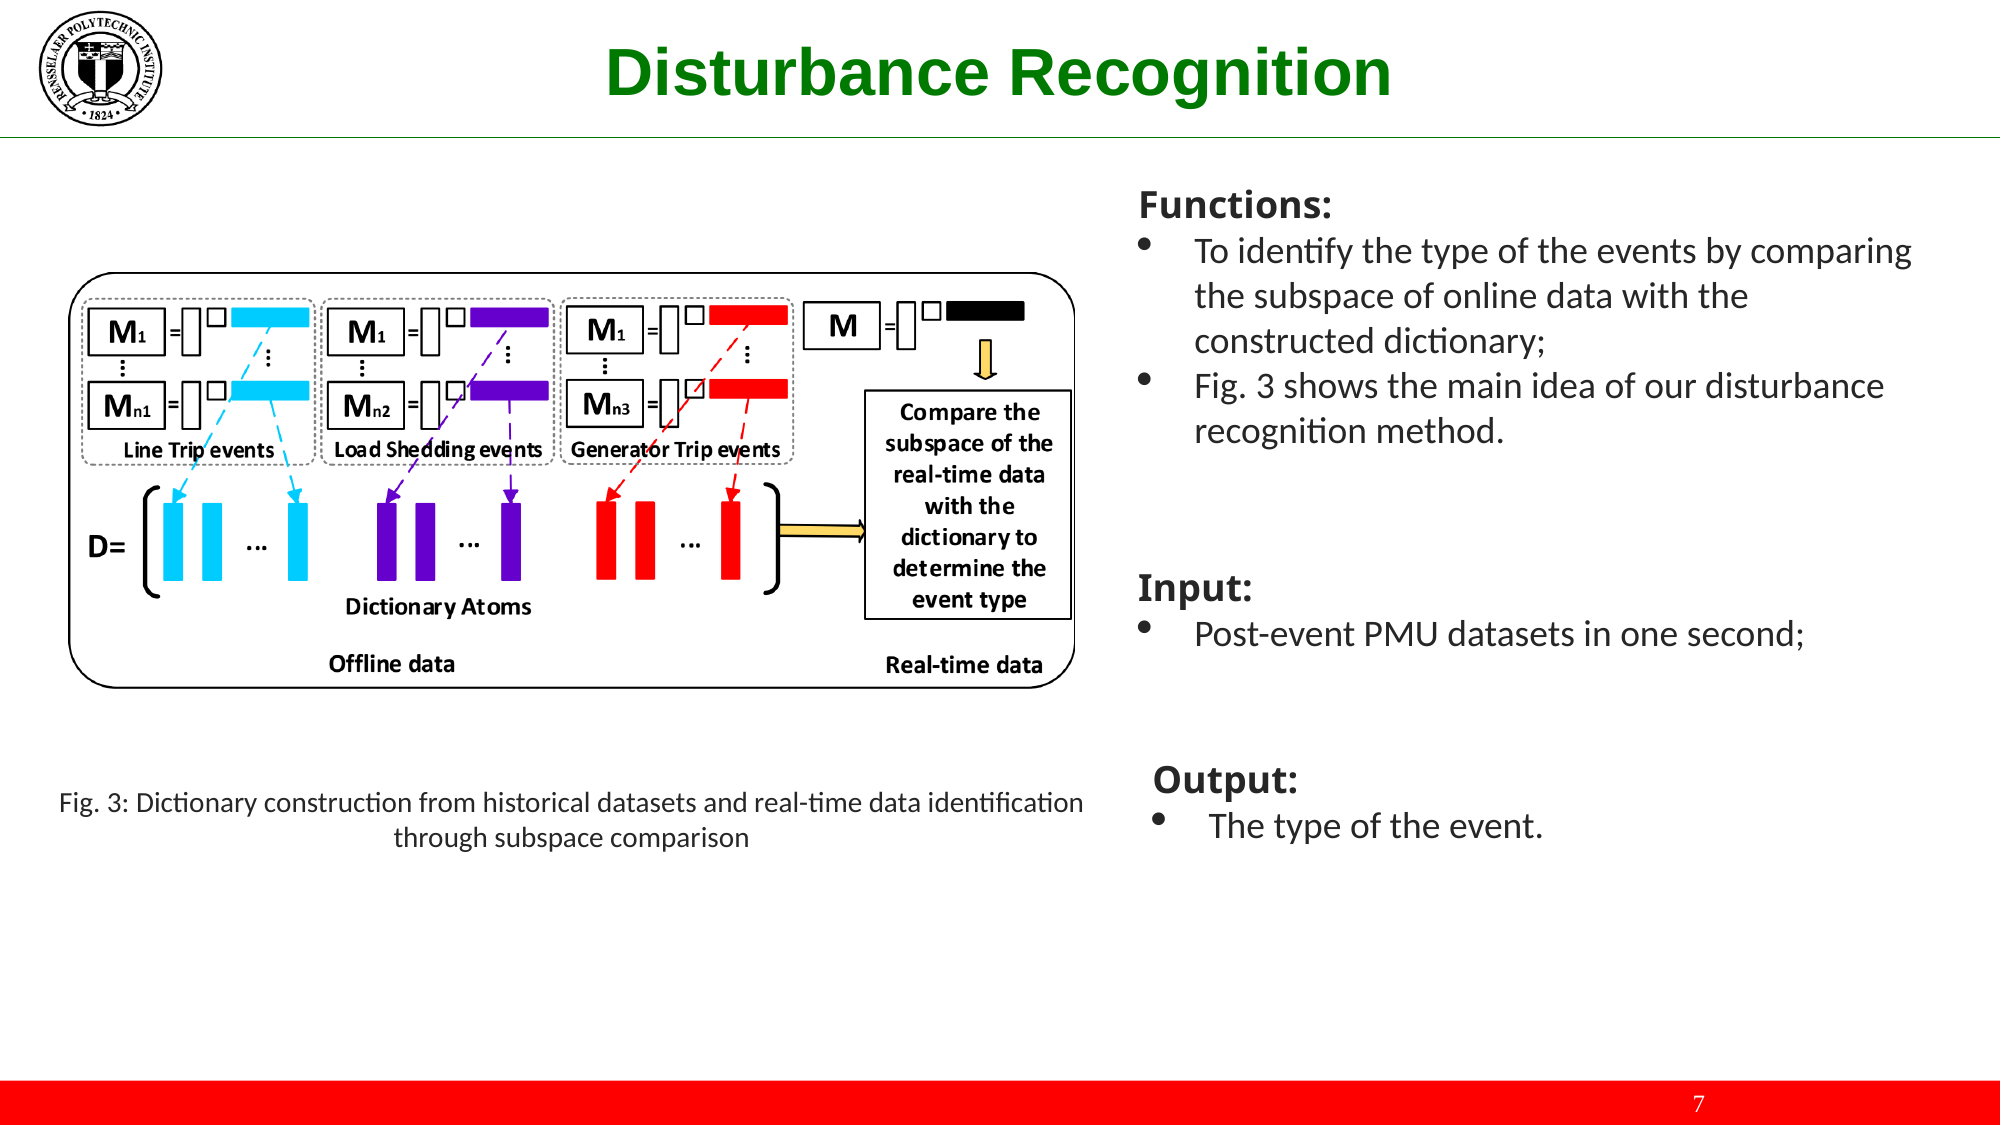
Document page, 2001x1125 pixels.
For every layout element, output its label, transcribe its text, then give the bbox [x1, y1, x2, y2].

text_box Functions: To identify the type of the events by comparing the subspace of online data with the constructed dictionary; Fig. 3 shows the main idea of our disturbance recognition method. [1123, 173, 1949, 504]
text_box Input: Post-event PMU datasets in one second; [1123, 557, 1949, 662]
text_box Output: The type of the event. [1137, 748, 1963, 854]
text_box Fig. 3: Dictionary construction from historical datasets and real-time data identification through subspace comparison [35, 776, 1109, 862]
title Disturbance Recognition [99, 0, 1900, 138]
picture [37, 9, 99, 128]
picture [68, 271, 1076, 691]
